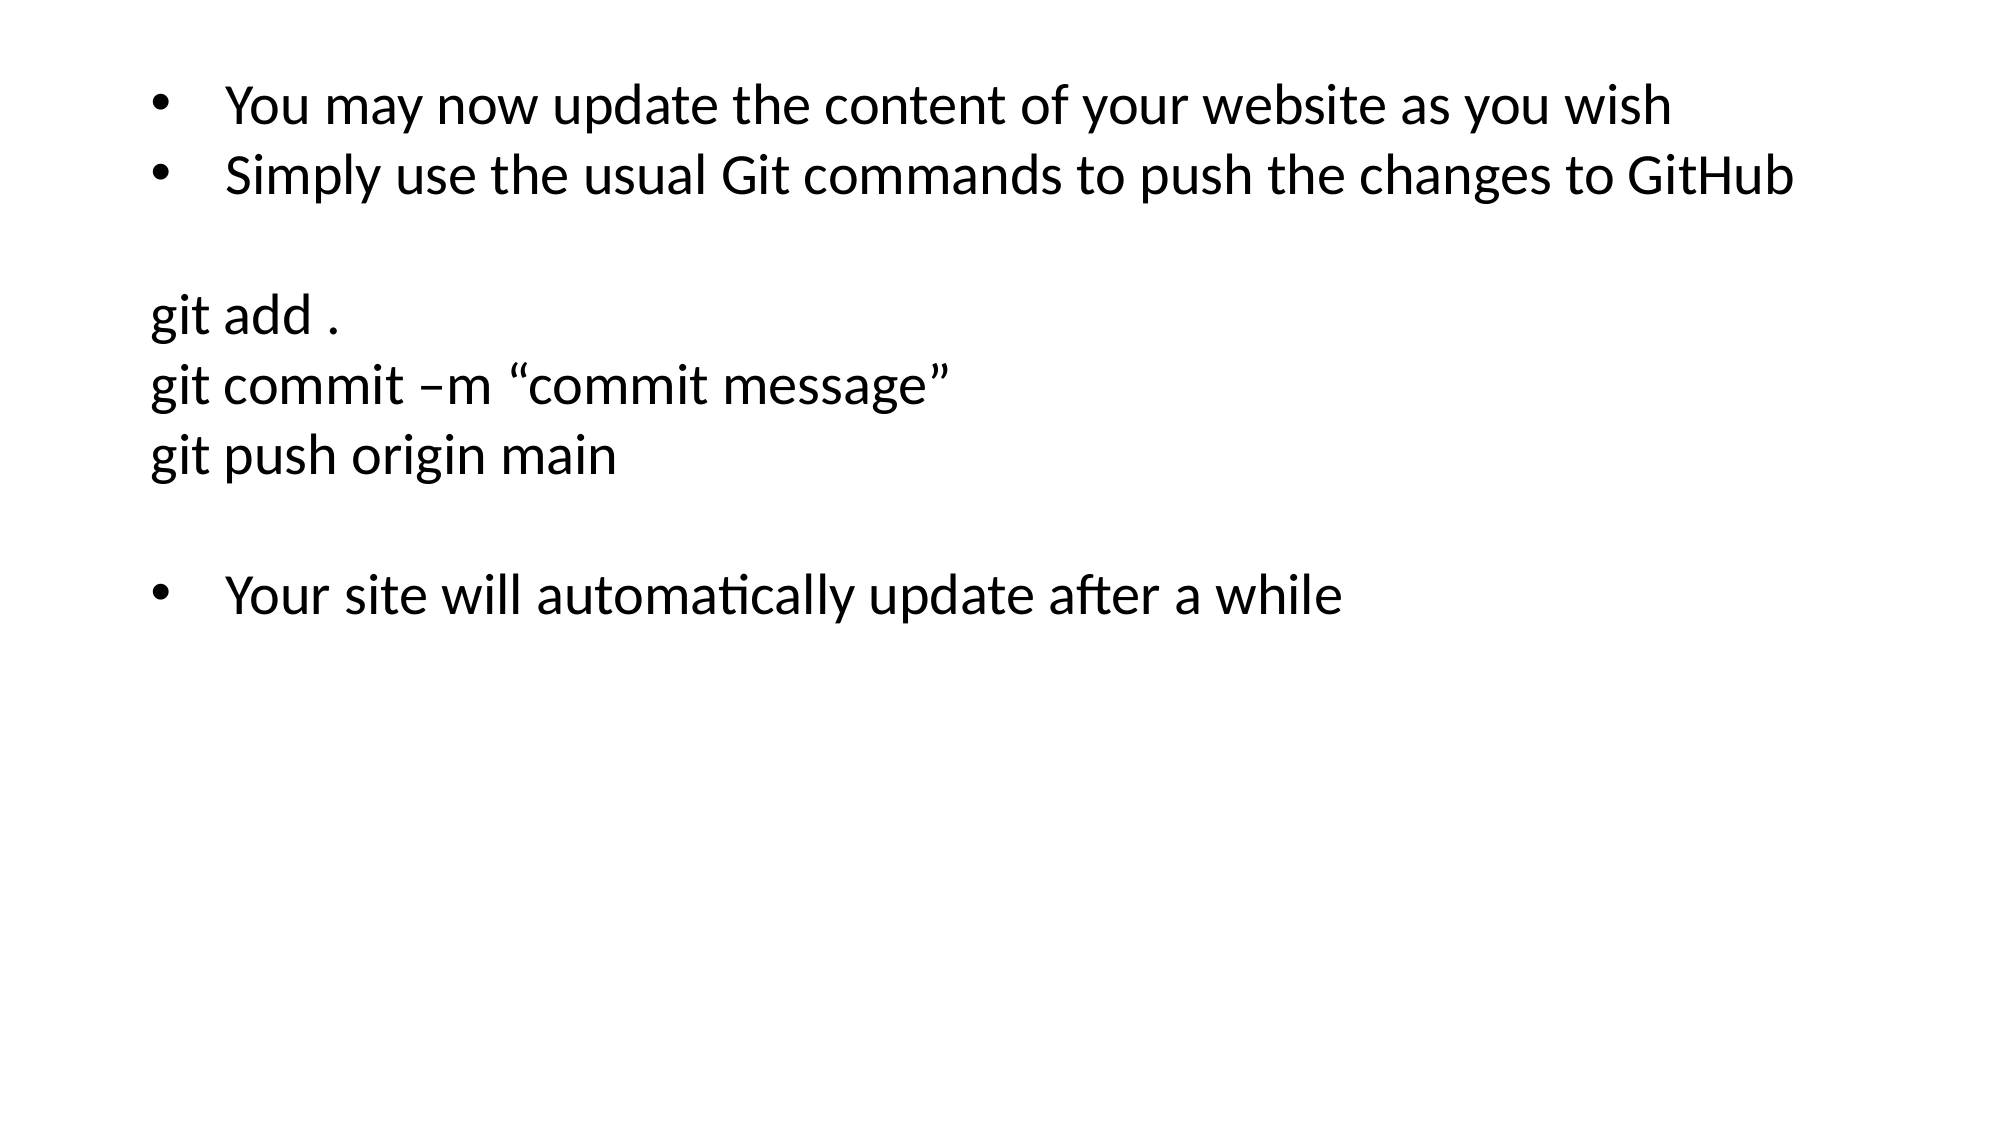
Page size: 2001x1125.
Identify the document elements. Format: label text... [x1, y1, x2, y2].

text_box You may now update the content of your website as you wish Simply use the usual Git commands to push the changes to GitHub git add . git commit –m “commit message” git push origin main Your site will automatically update after a while [135, 58, 1908, 634]
